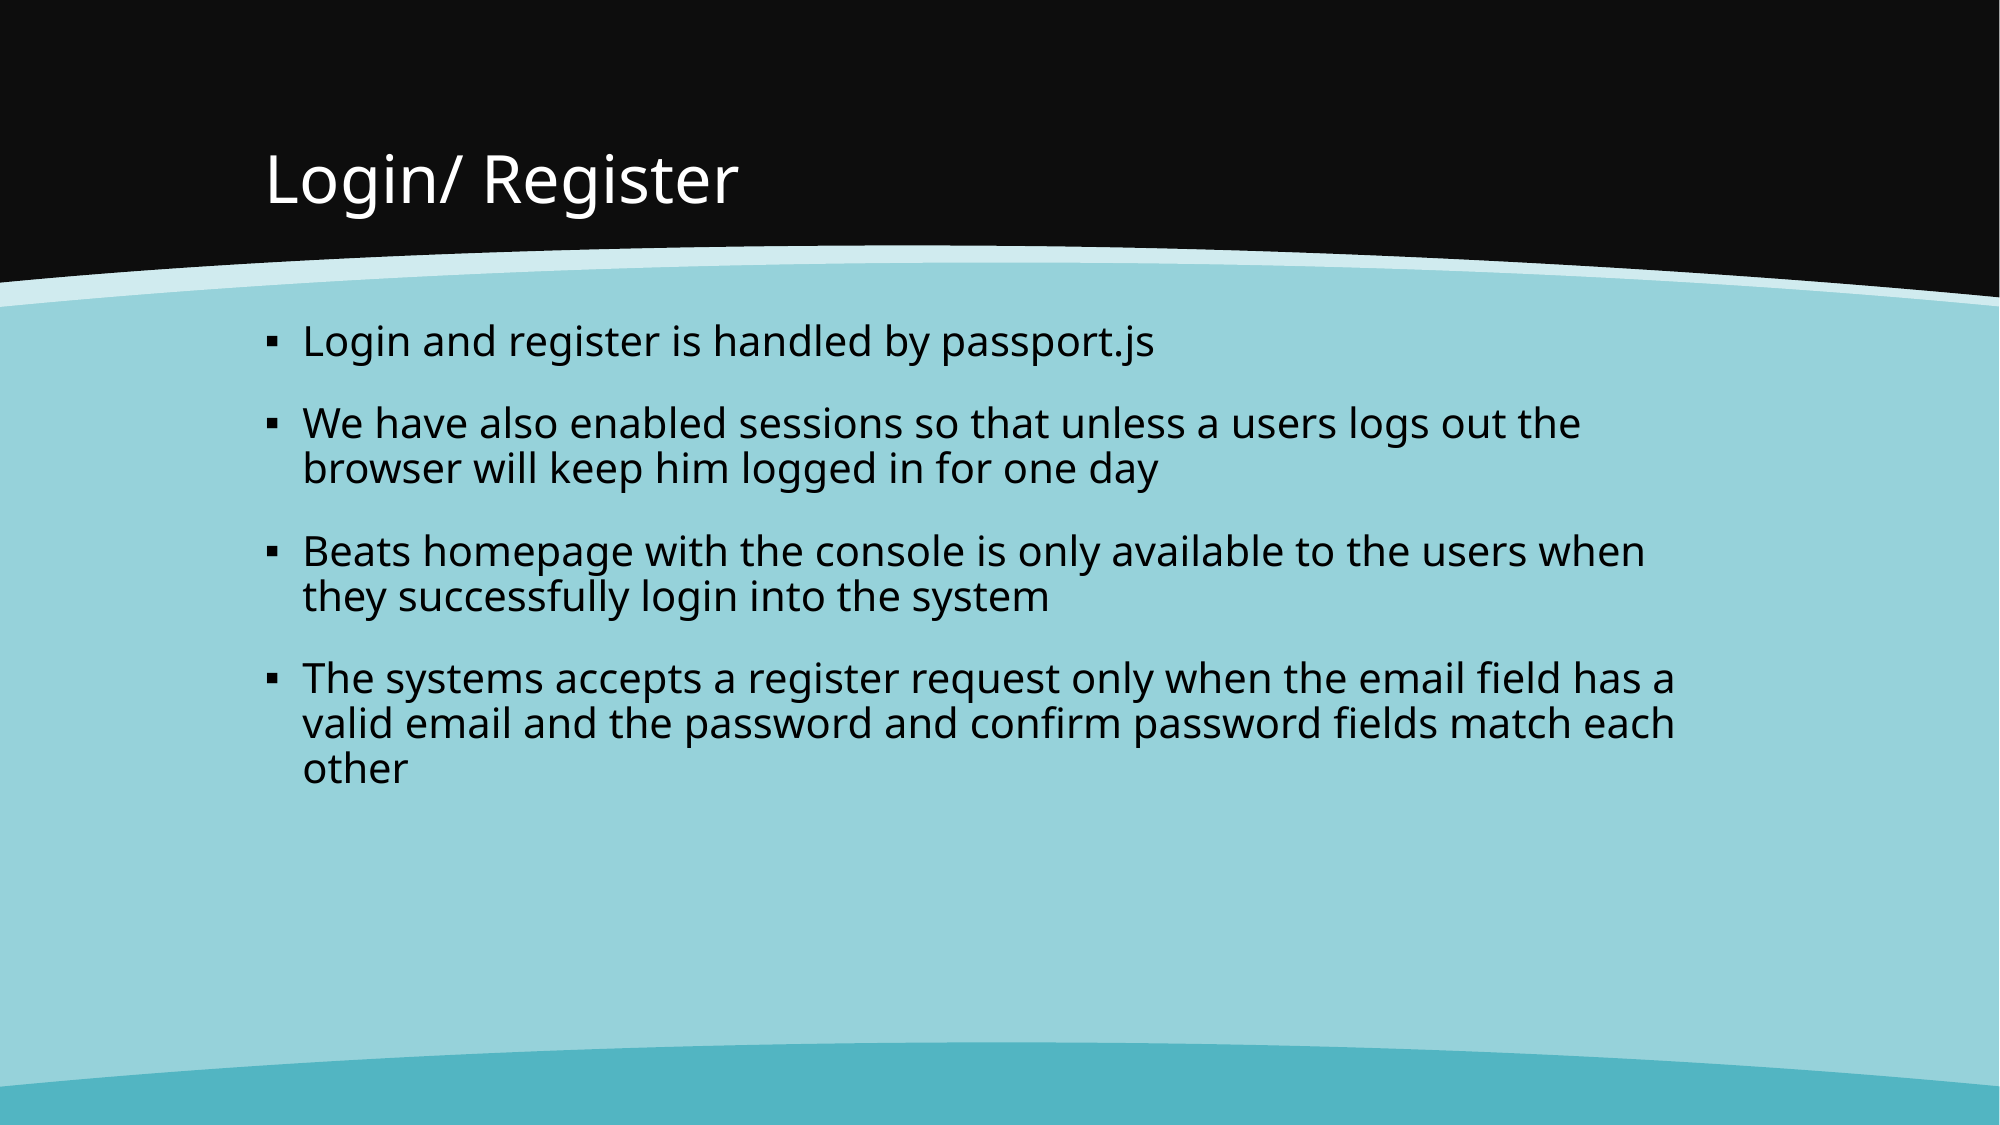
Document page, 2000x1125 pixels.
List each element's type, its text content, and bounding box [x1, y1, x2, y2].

title Login/ Register [249, 45, 1750, 225]
list Login and register is handled by passport.js We have also enabled sessions so that unless a users logs out the browser will keep him logged in for one day Beats homepage with the console is only available to the users when they successfully login into the system The systems accepts a register request only when the email field has a valid email and the password and confirm password fields match each other [249, 312, 1750, 1013]
